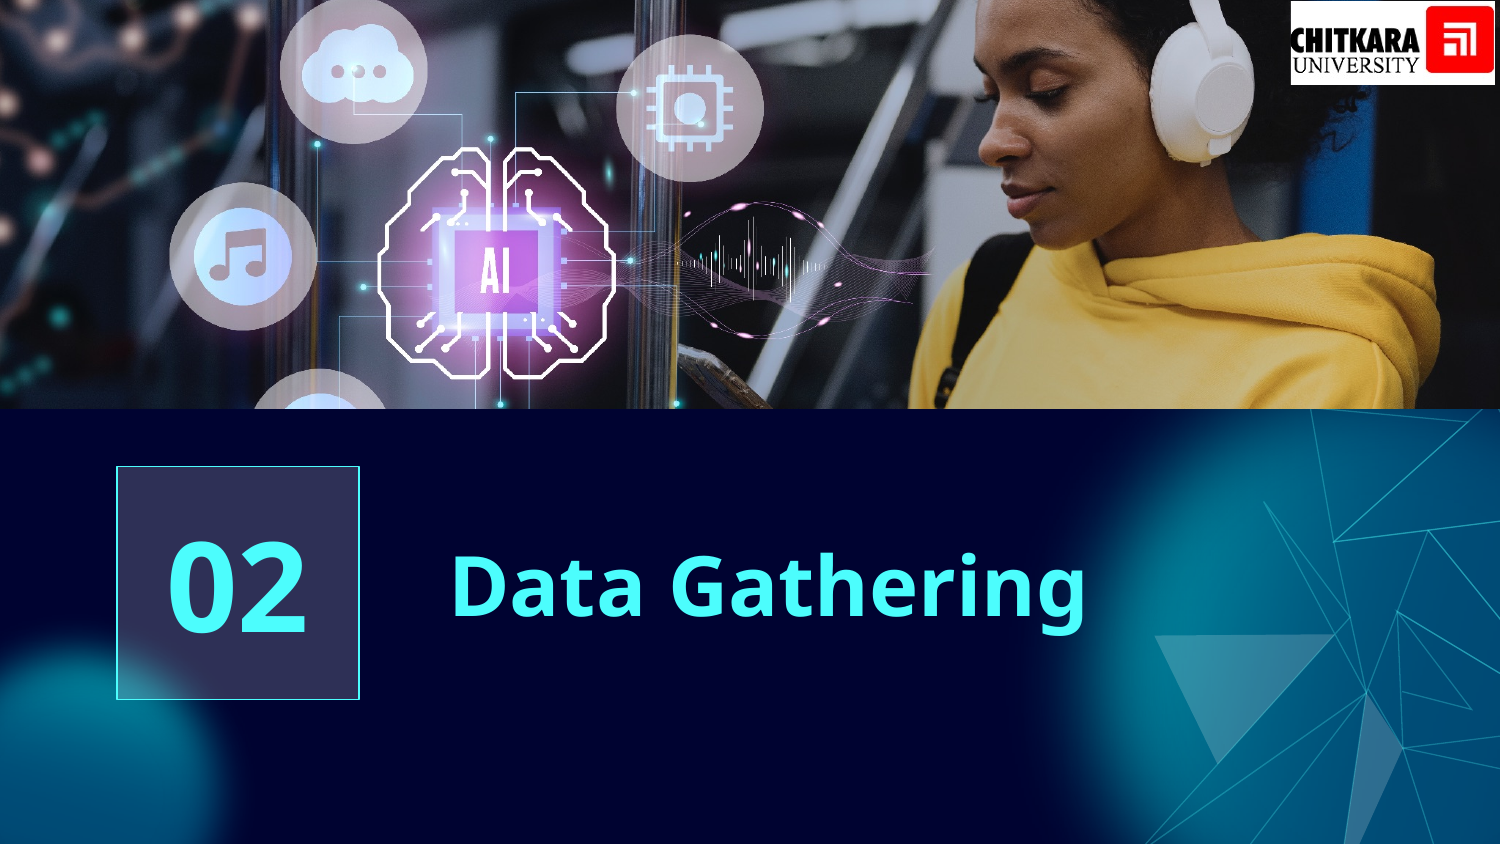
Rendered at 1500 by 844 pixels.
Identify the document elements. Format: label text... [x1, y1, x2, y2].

picture [0, 0, 1500, 410]
title 02 [116, 466, 360, 700]
title Data Gathering [433, 466, 1153, 700]
